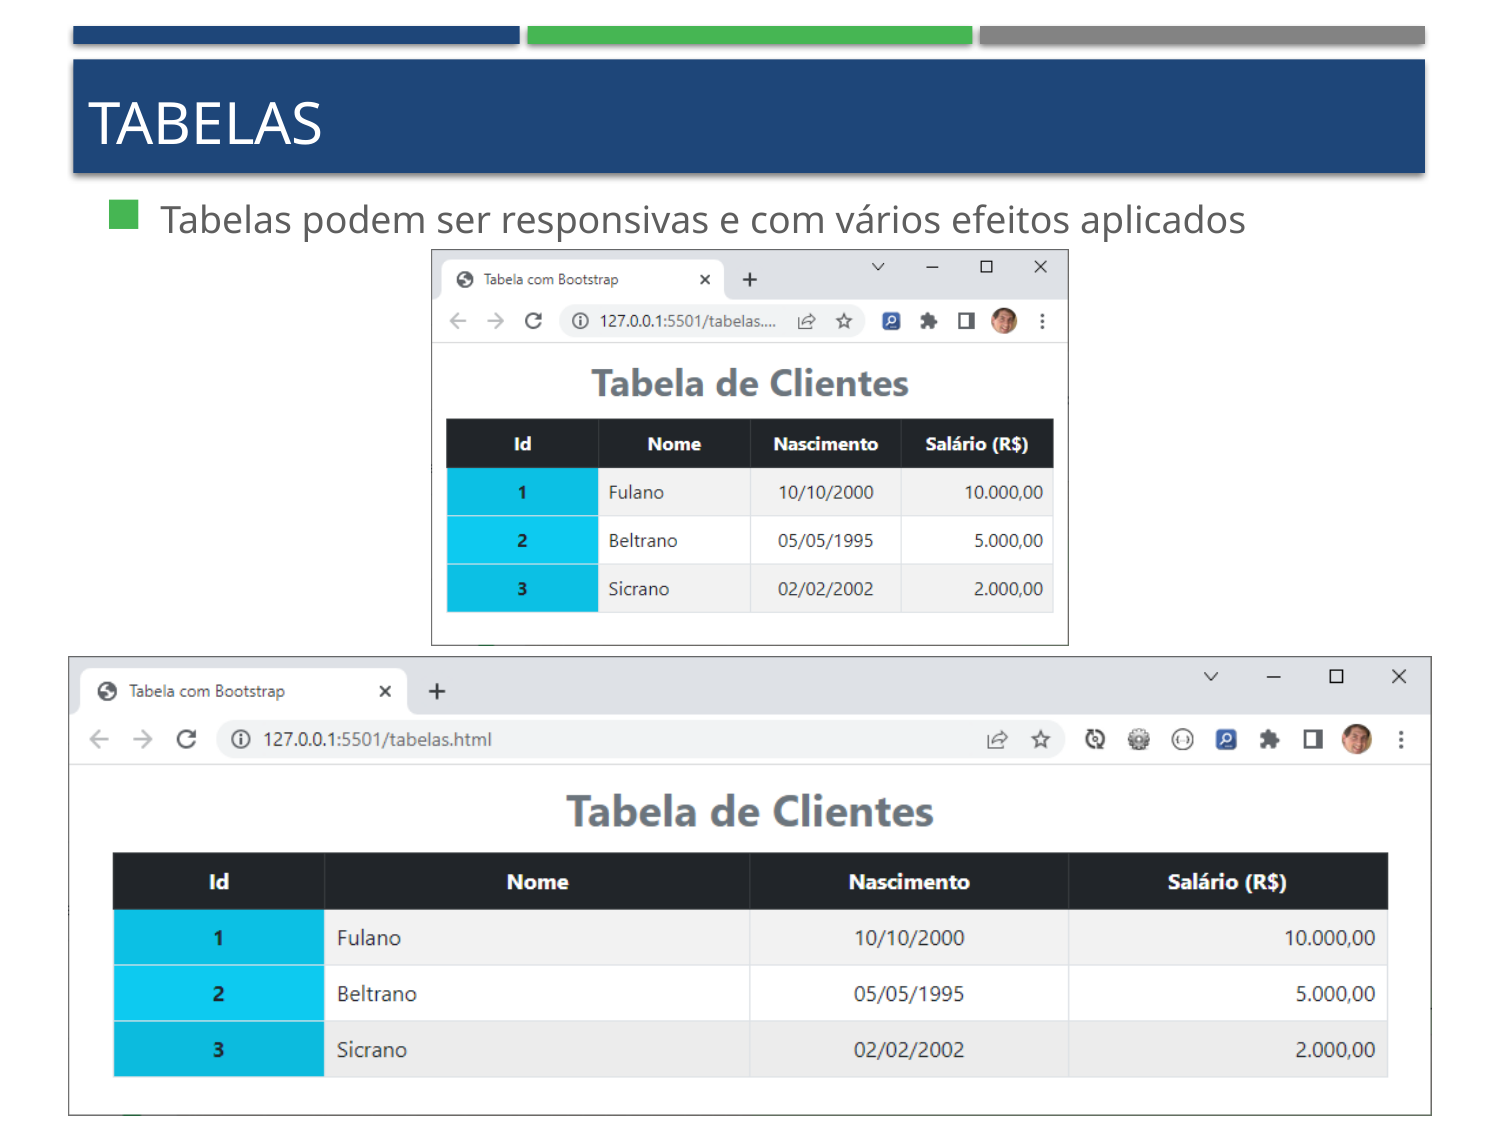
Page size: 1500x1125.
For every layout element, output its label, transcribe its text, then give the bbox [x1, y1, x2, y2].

picture [431, 249, 1069, 647]
title Tabelas [73, 59, 1406, 164]
picture [23, 200, 1500, 1125]
list Tabelas podem ser responsivas e com vários efeitos aplicados [95, 188, 1406, 654]
